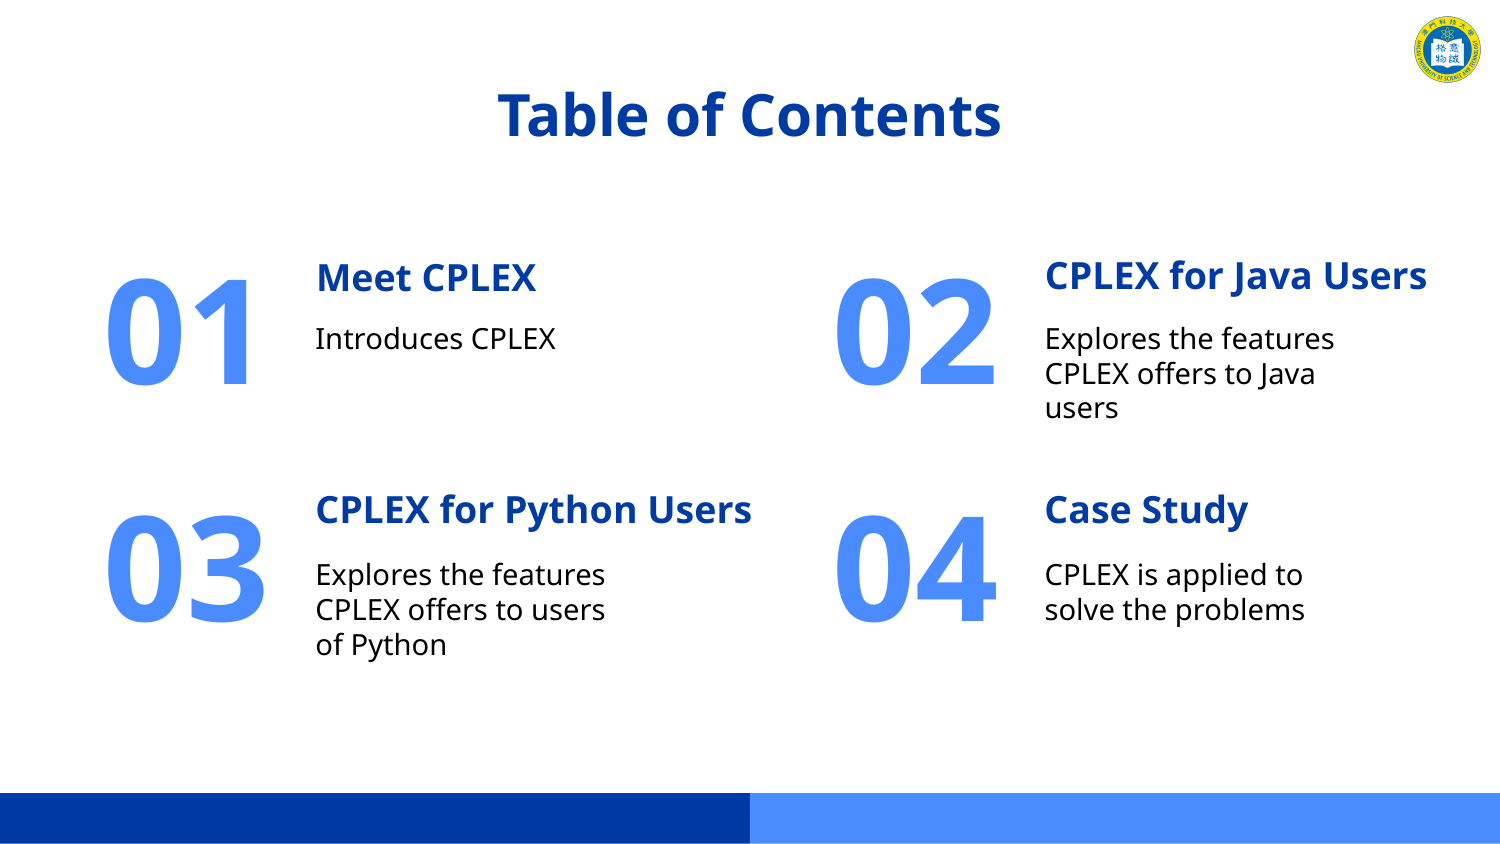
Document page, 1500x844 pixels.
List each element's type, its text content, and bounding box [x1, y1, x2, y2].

title 04 [768, 485, 1014, 641]
text_box Case Study [1029, 470, 1420, 534]
title 02 [768, 249, 1014, 404]
title CPLEX for Python Users [300, 470, 821, 534]
picture [1414, 16, 1481, 83]
subtitle Introduces CPLEX [300, 304, 654, 431]
text_box CPLEX for Java Users [1029, 237, 1477, 301]
subtitle Explores the features CPLEX offers to users of Python [300, 541, 654, 667]
subtitle CPLEX is applied to solve the problems [1029, 541, 1383, 667]
title 01 [39, 249, 285, 404]
title 03 [39, 485, 285, 641]
title Table of Contents [117, 62, 1383, 157]
title Meet CPLEX [300, 239, 691, 303]
subtitle Explores the features CPLEX offers to Java users [1029, 304, 1383, 431]
